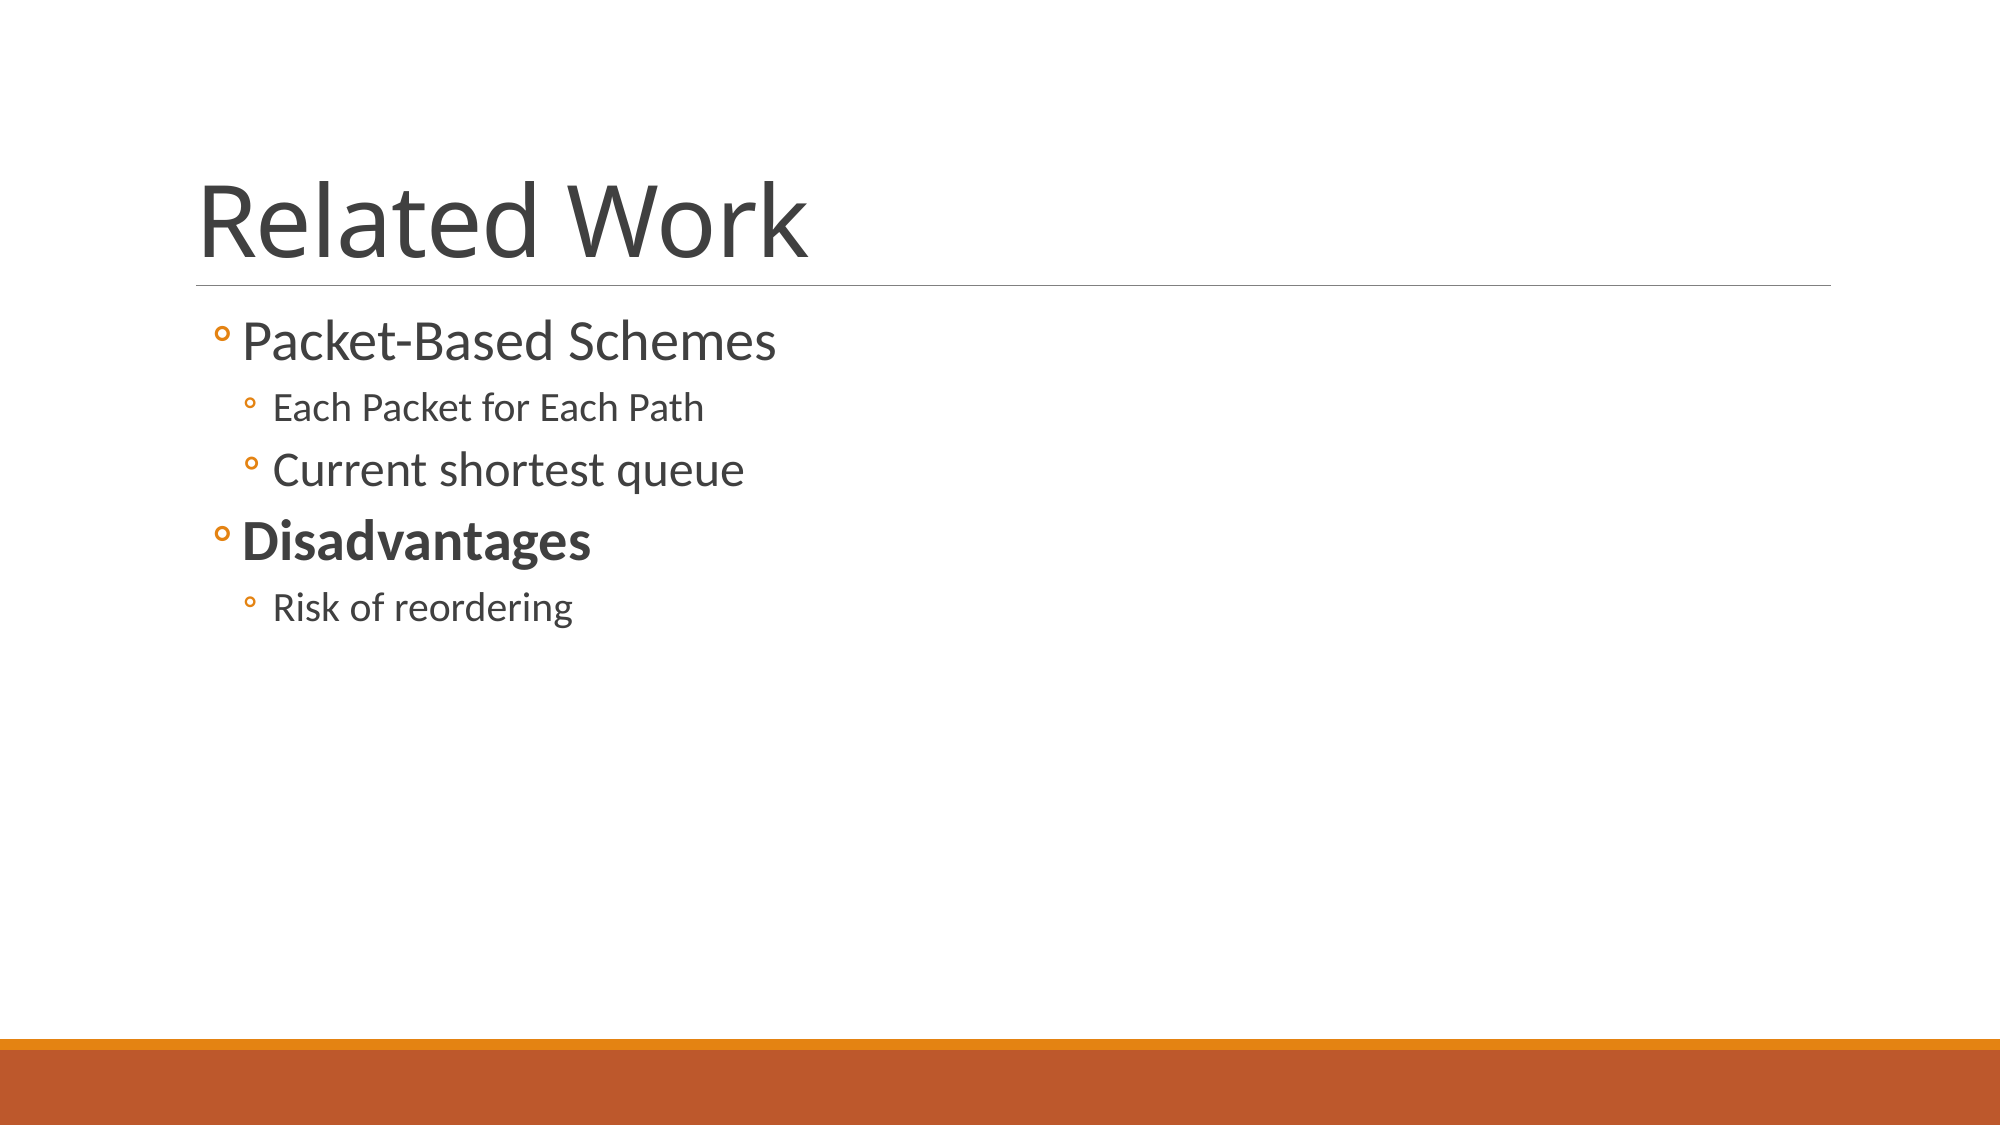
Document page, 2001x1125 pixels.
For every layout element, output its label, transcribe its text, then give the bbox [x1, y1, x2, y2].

title Related Work [180, 47, 1830, 285]
list Packet-Based Schemes Each Packet for Each Path Current shortest queue Disadvantages Risk of reordering [180, 302, 1830, 963]
